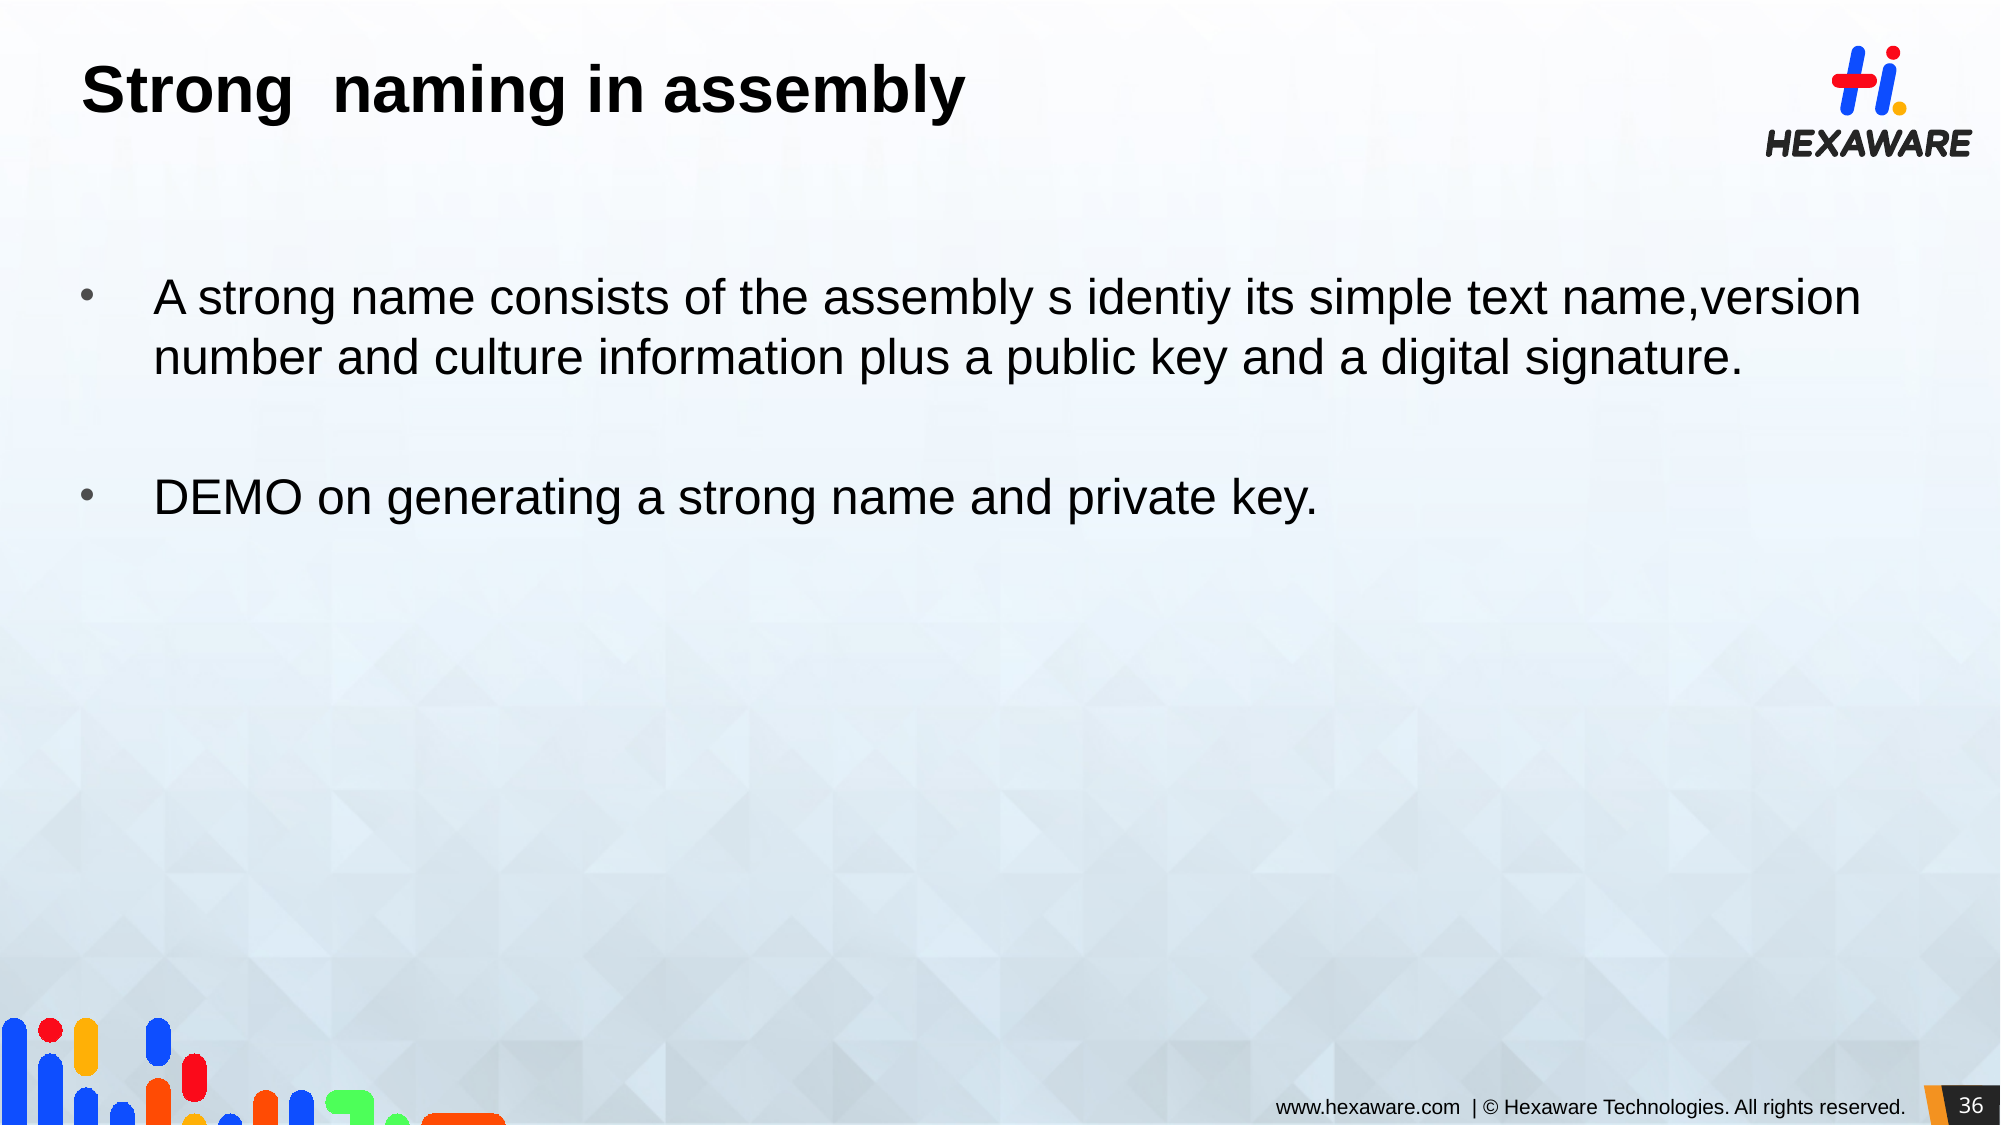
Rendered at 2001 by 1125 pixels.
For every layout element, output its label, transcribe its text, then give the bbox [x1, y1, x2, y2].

list A strong name consists of the assembly s identiy its simple text name,version number and culture information plus a public key and a digital signature. DEMO on generating a strong name and private key. [67, 258, 1933, 1062]
picture [0, 0, 2001, 1125]
title Strong naming in assembly [70, 35, 1521, 136]
